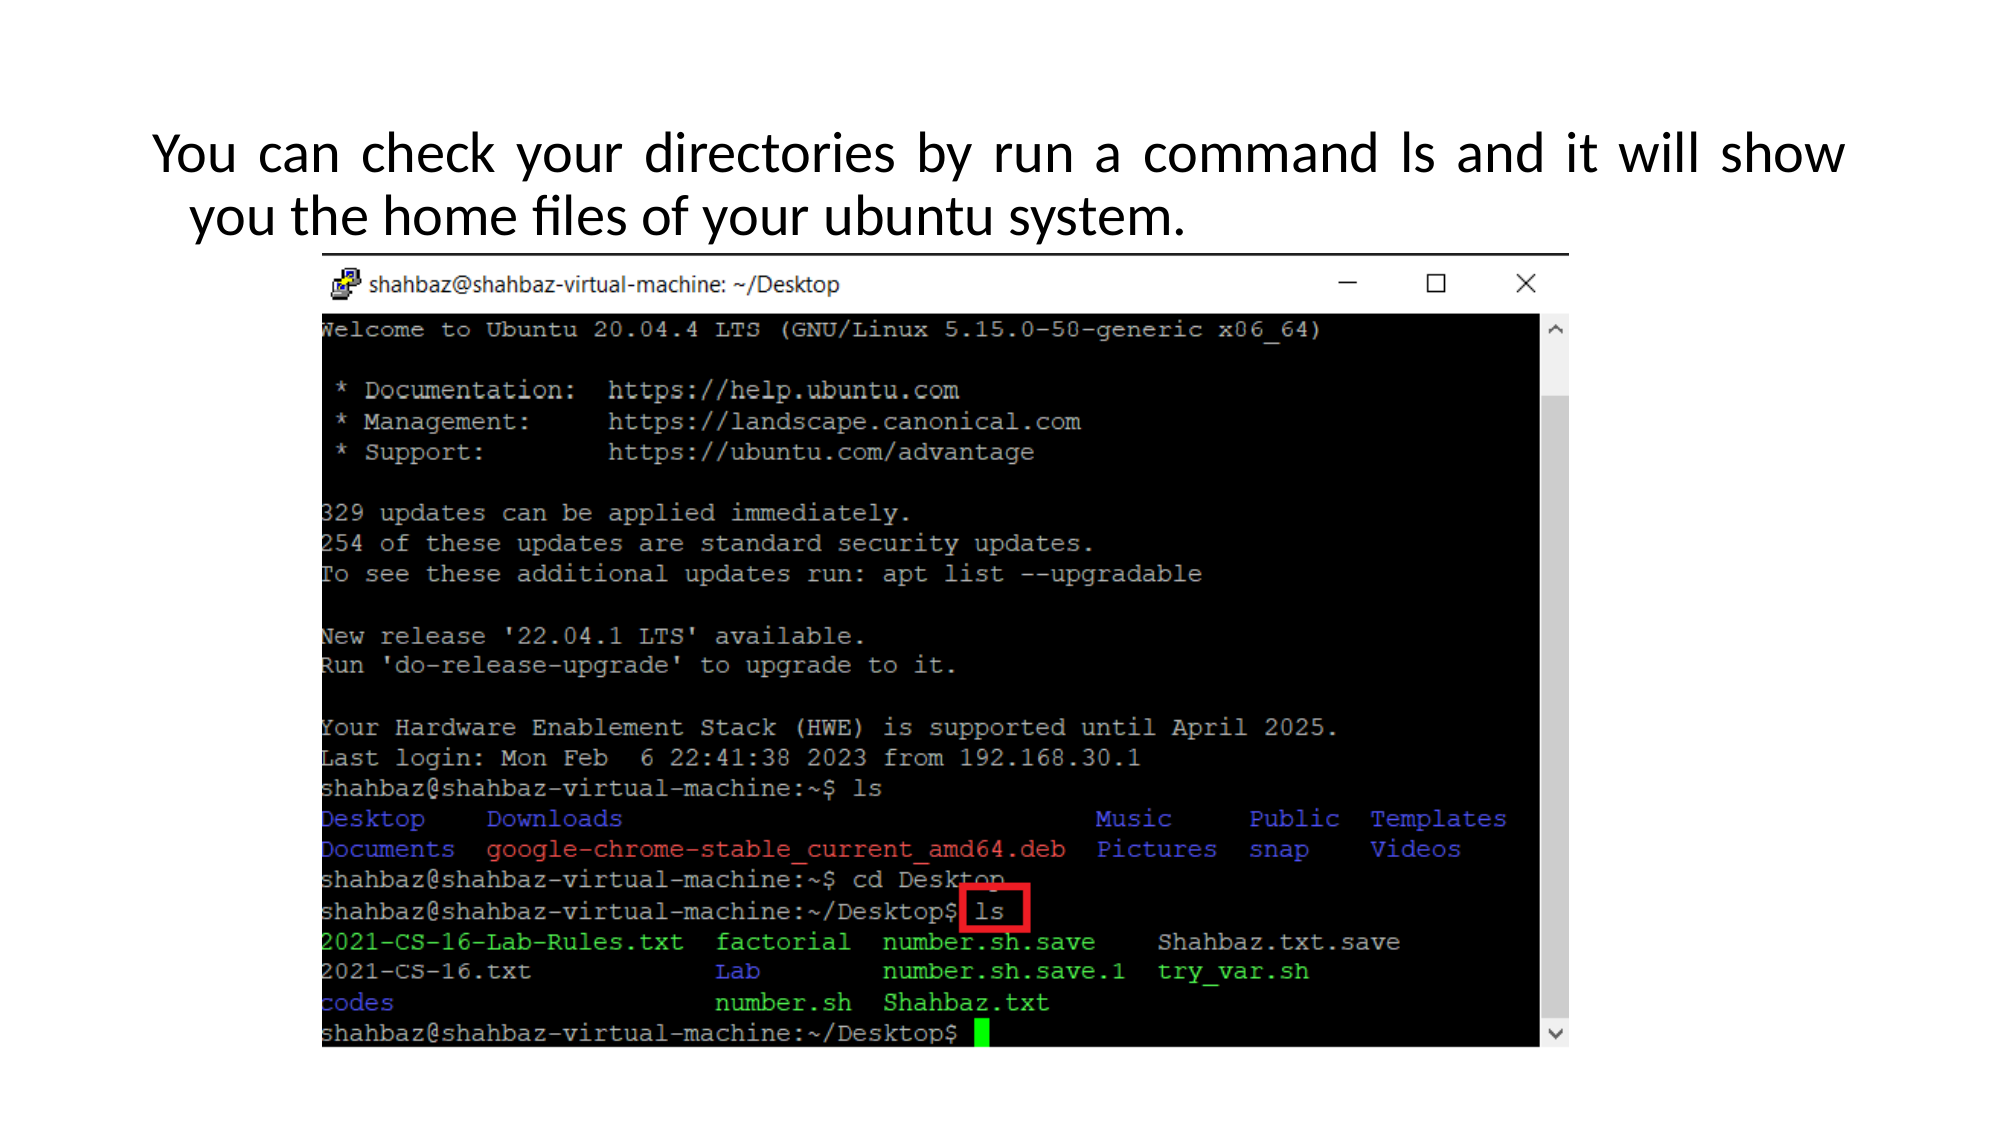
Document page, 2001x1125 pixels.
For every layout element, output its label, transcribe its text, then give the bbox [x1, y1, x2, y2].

picture [322, 253, 1569, 1067]
list You can check your directories by run a command ls and it will show you the home files of your ubuntu system. [137, 114, 1863, 1014]
